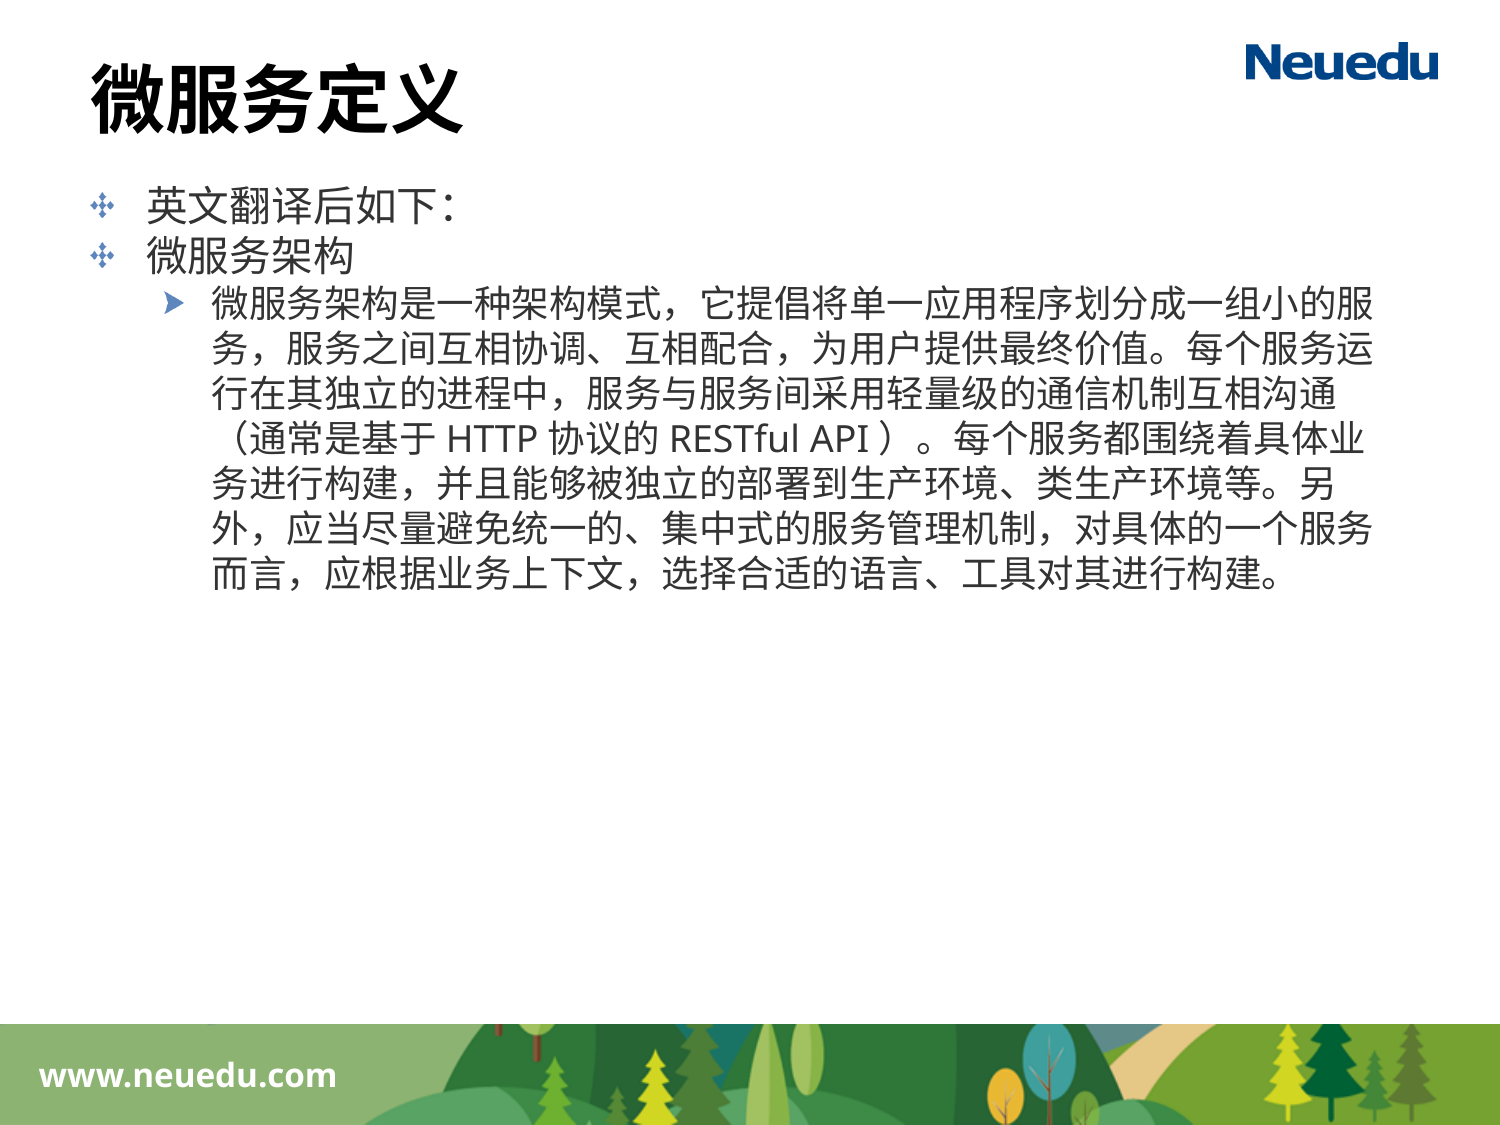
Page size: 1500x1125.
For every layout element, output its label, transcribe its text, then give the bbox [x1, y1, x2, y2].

picture [90, 192, 114, 218]
list 英文翻译后如下： 微服务架构 微服务架构是一种架构模式，它提倡将单一应用程序划分成一组小的服务，服务之间互相协调、互相配合，为用户提供最终价值。每个服务运行在其独立的进程中，服务与服务间采用轻量级的通信机制互相沟通（通常是基于HTTP协议的RESTful API）。每个服务都围绕着具体业务进行构建，并且能够被独立的部署到生产环境、类生产环境等。另外，应当尽量避免统一的、集中式的服务管理机制，对具体的一个服务而言，应根据业务上下文，选择合适的语言、工具对其进行构建。 [75, 172, 1412, 988]
picture [90, 242, 114, 268]
picture [1246, 42, 1438, 80]
picture [0, 1024, 1500, 1125]
title 微服务定义 [74, 44, 1426, 151]
picture [164, 291, 184, 314]
